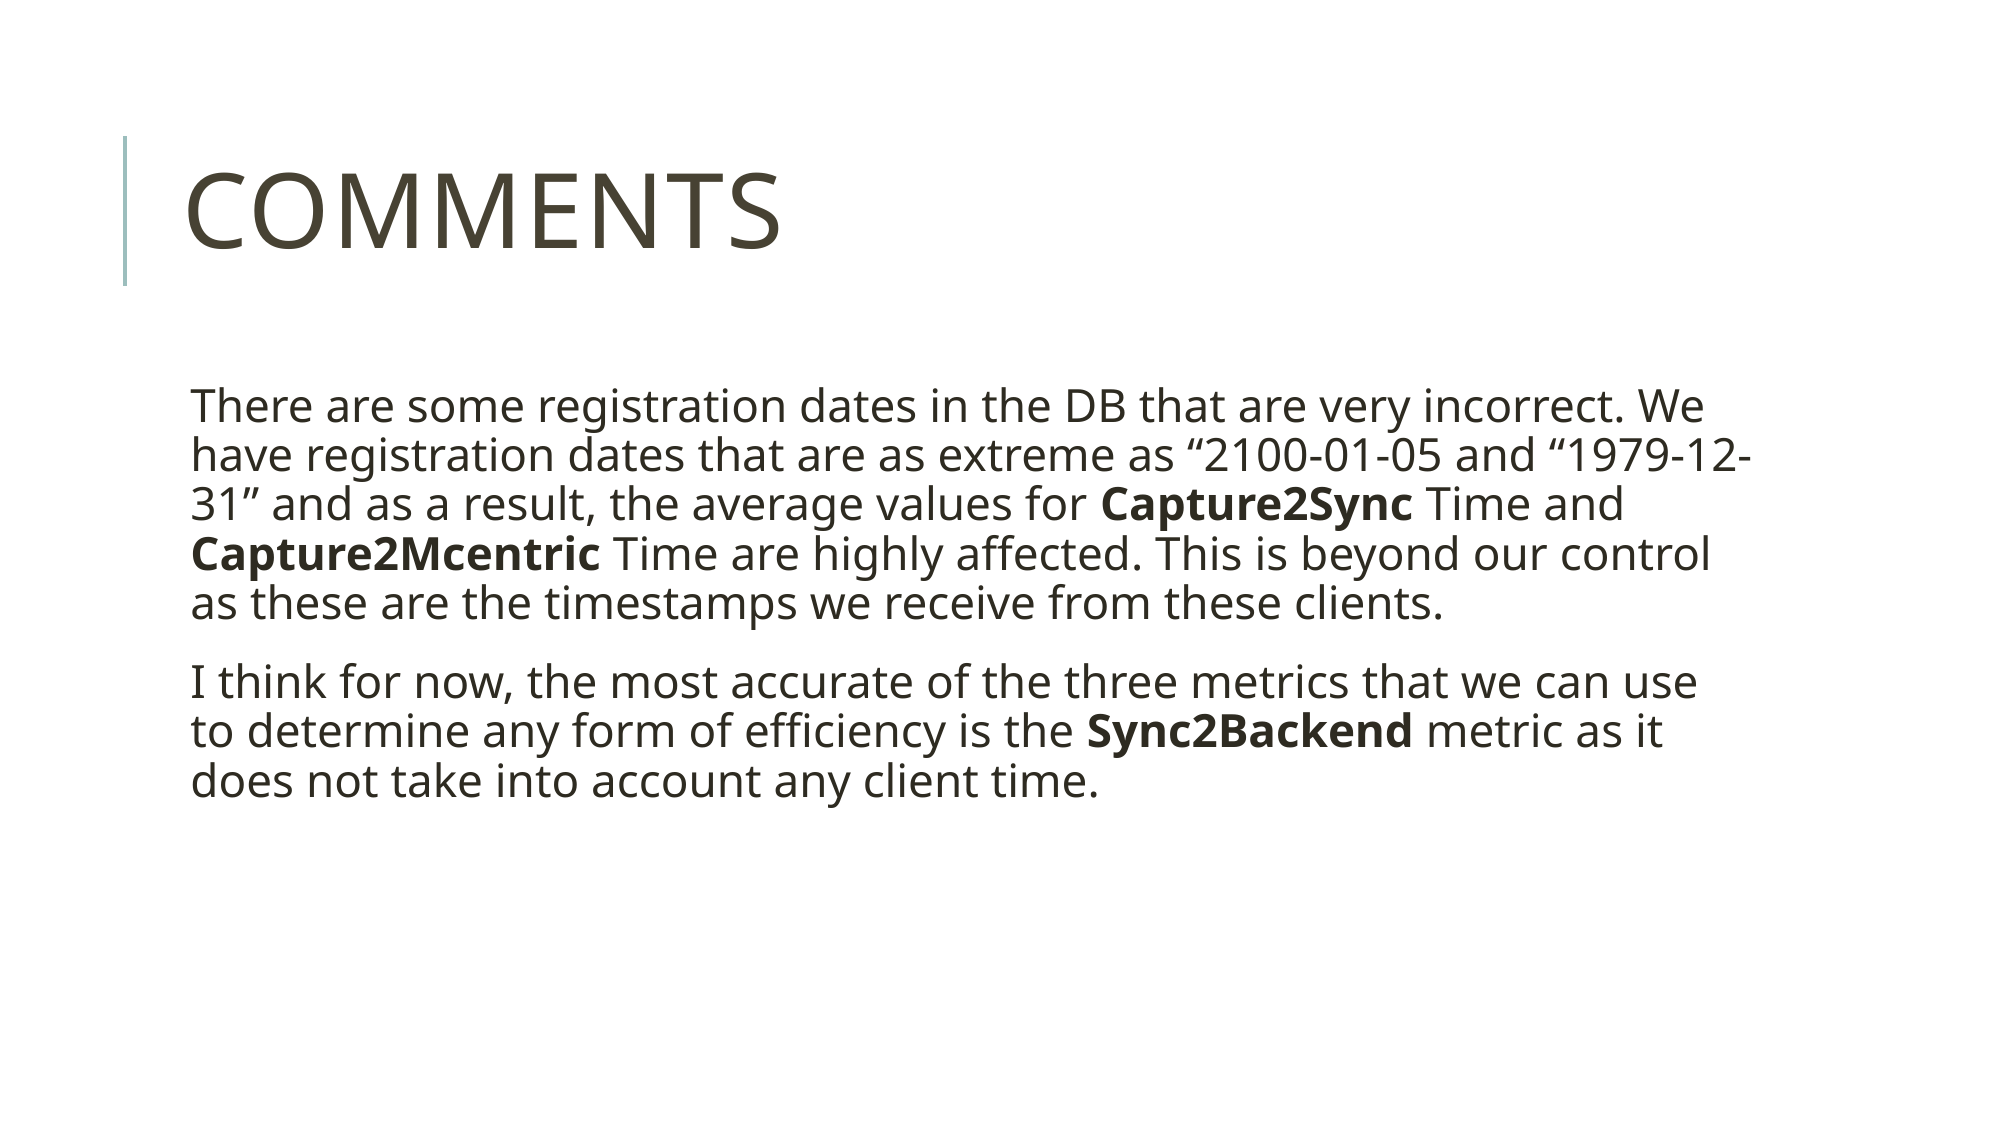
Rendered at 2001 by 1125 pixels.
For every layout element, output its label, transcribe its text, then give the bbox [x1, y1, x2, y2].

list There are some registration dates in the DB that are very incorrect. We have registration dates that are as extreme as “2100-01-05 and “1979-12-31” and as a result, the average values for Capture2Sync Time and Capture2Mcentric Time are highly affected. This is beyond our control as these are the timestamps we receive from these clients. I think for now, the most accurate of the three metrics that we can use to determine any form of efficiency is the Sync2Backend metric as it does not take into account any client time. [168, 375, 1763, 1035]
title CoMMENTS [168, 96, 1763, 342]
